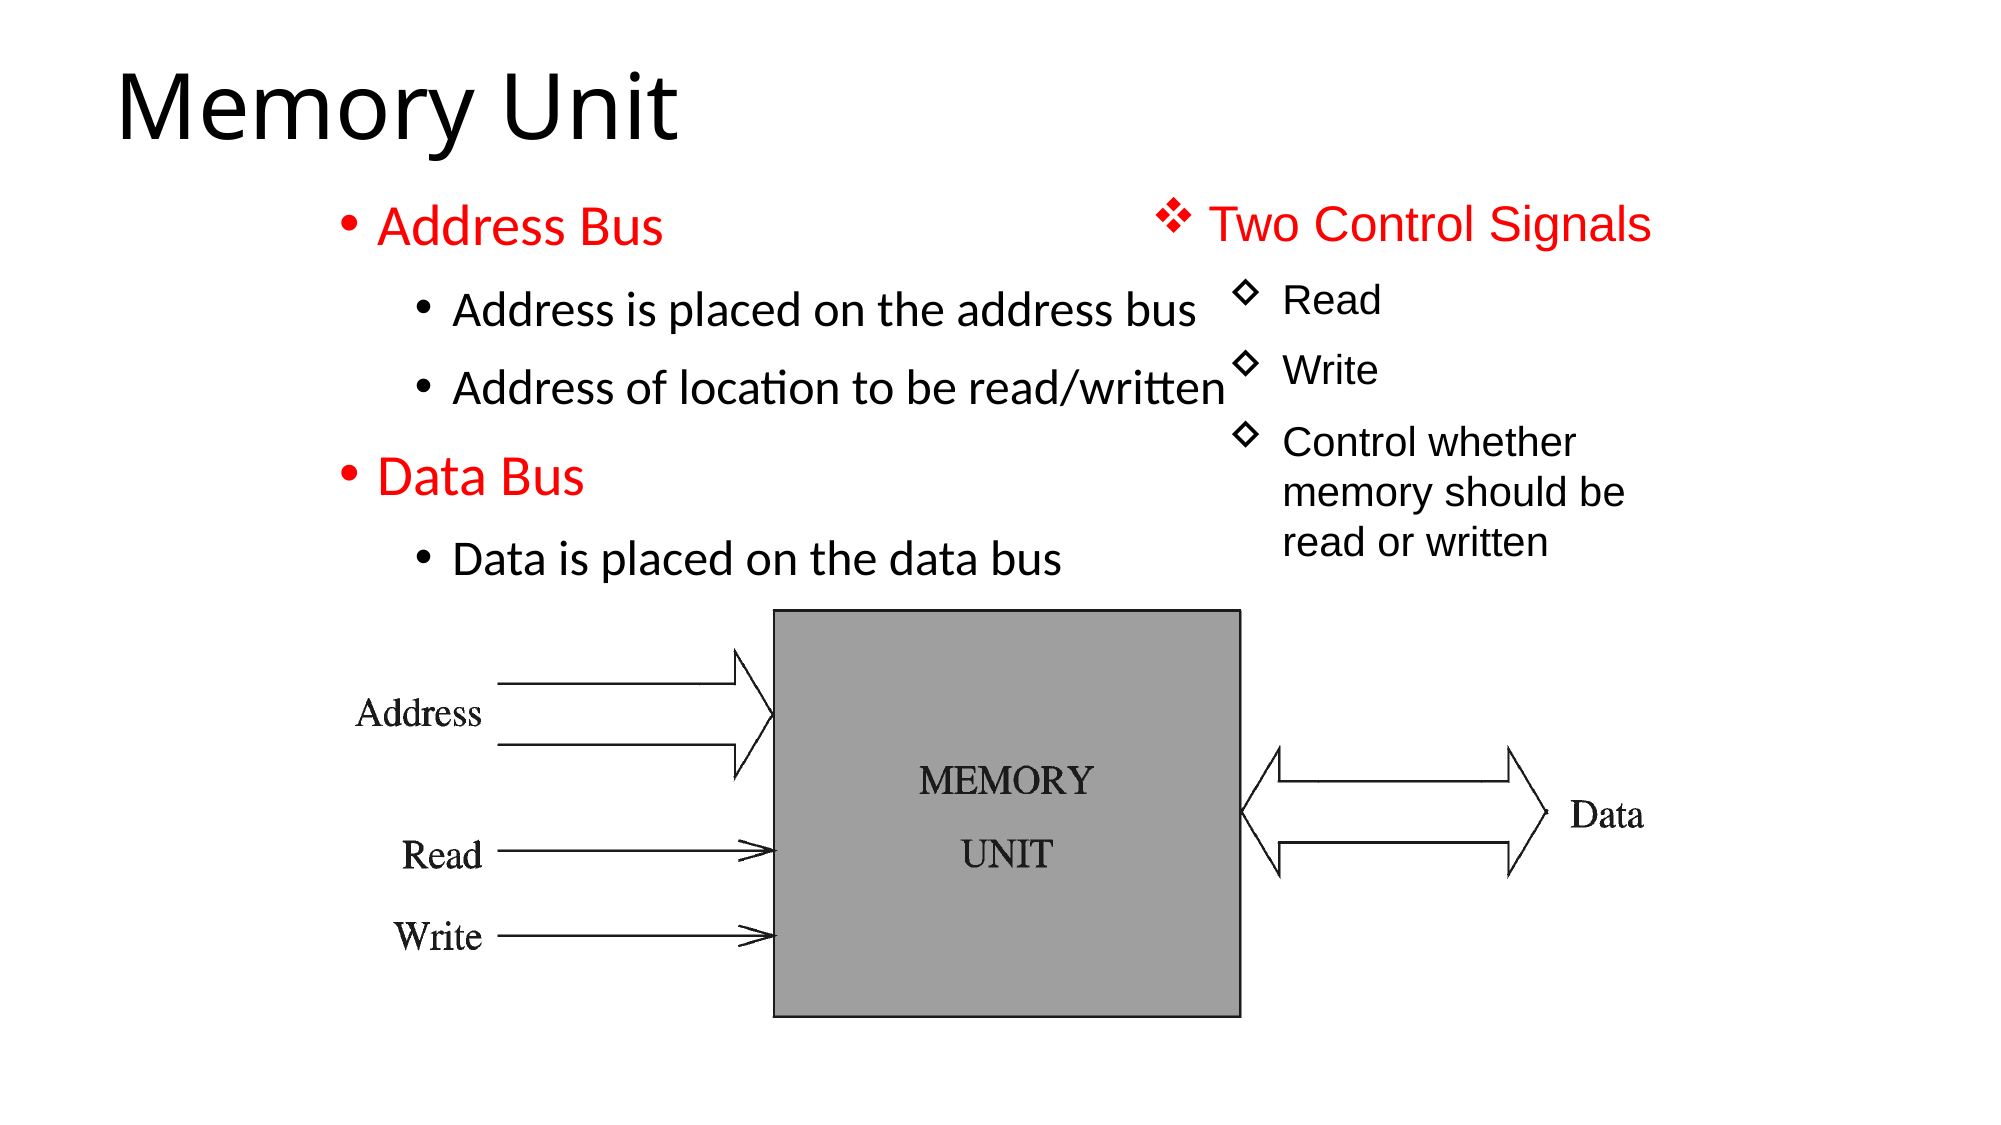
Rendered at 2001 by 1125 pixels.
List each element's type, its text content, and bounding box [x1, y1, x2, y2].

list Address Bus Address is placed on the address bus Address of location to be read/written Data Bus Data is placed on the data bus [324, 187, 1284, 610]
title Memory Unit [99, 45, 1900, 175]
text_box Two Control Signals Read Write Control whether memory should be read or written [1151, 184, 1671, 601]
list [355, 609, 1645, 1018]
